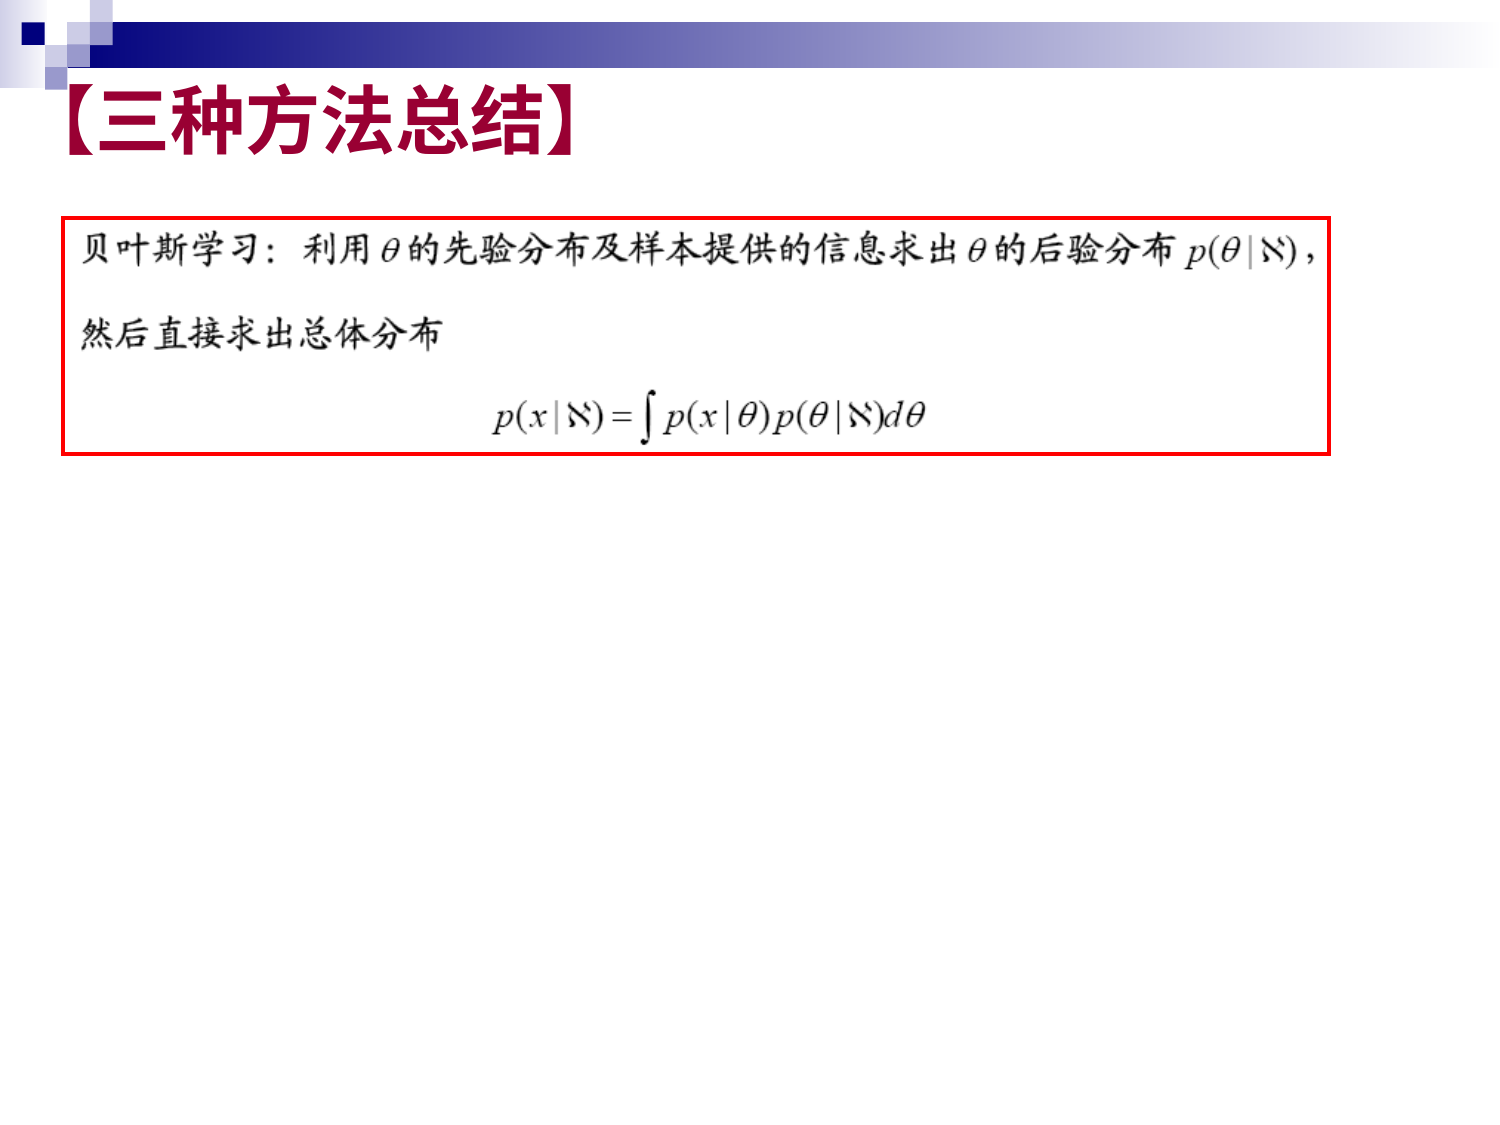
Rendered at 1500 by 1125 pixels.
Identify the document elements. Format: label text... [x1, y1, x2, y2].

picture [64, 220, 1328, 452]
text_box [0, 0, 51, 65]
text_box 【三种方法总结】 [5, 66, 898, 172]
